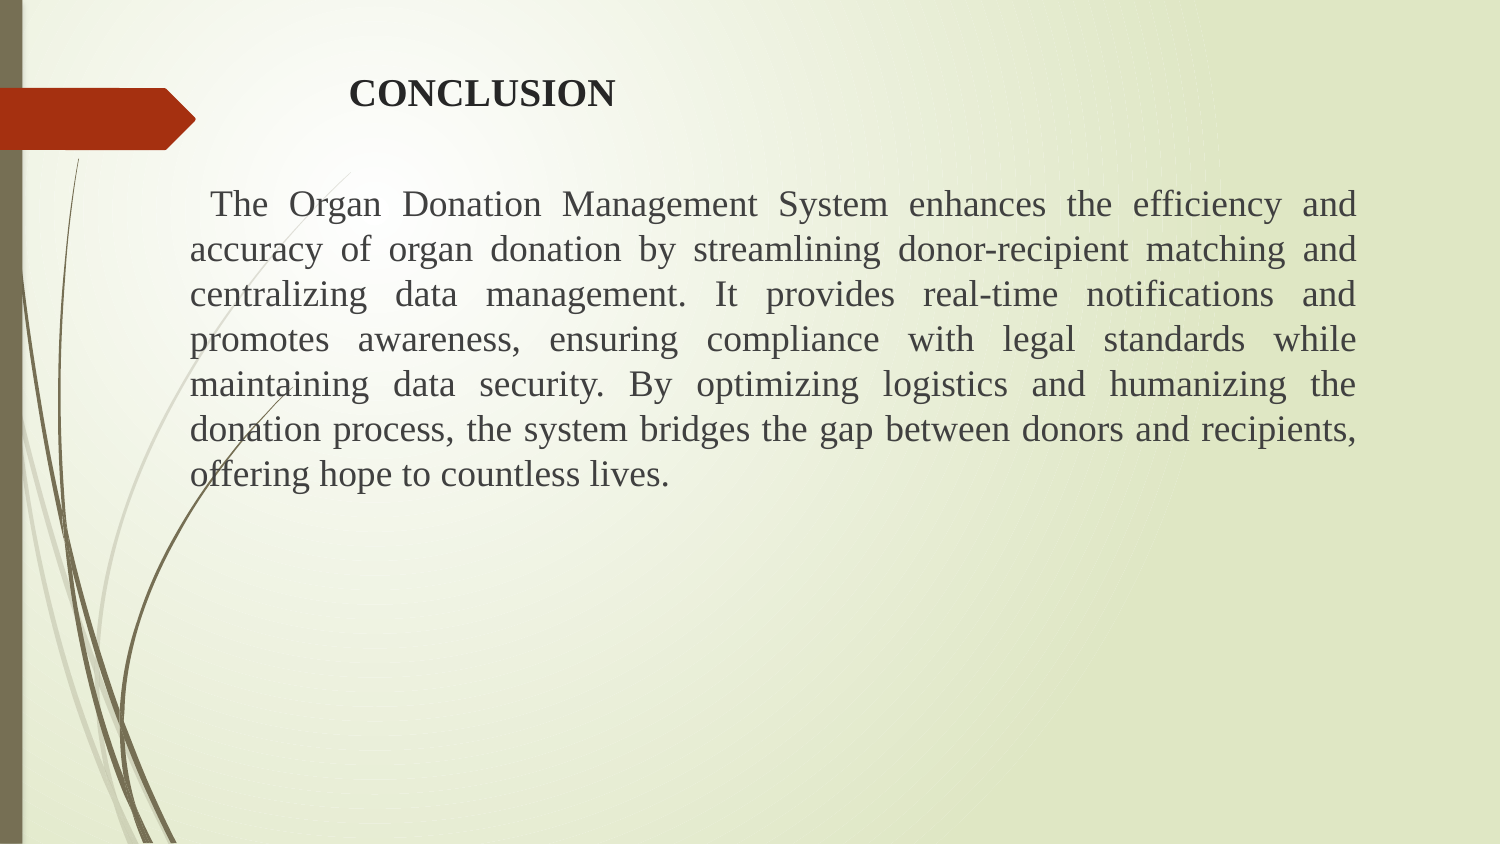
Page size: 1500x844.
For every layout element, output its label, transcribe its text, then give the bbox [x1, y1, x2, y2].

title CONCLUSION [203, 59, 1300, 171]
list The Organ Donation Management System enhances the efficiency and accuracy of organ donation by streamlining donor-recipient matching and centralizing data management. It provides real-time notifications and promotes awareness, ensuring compliance with legal standards while maintaining data security. By optimizing logistics and humanizing the donation process, the system bridges the gap between donors and recipients, offering hope to countless lives. [174, 171, 1374, 735]
